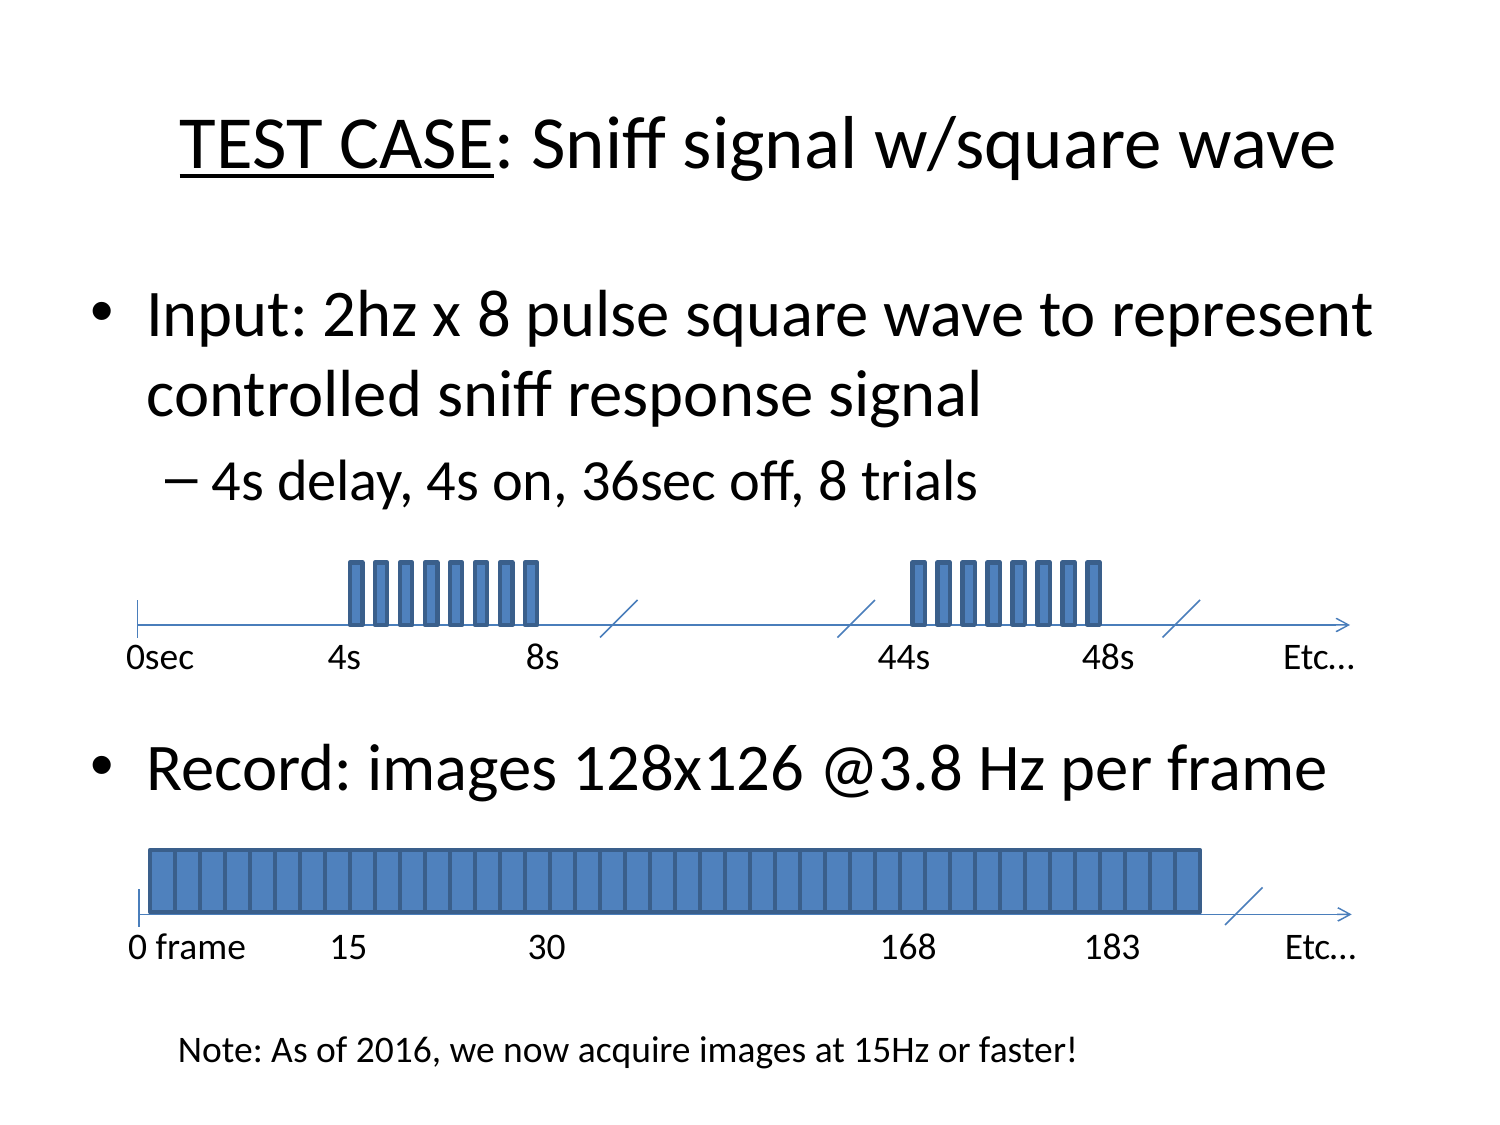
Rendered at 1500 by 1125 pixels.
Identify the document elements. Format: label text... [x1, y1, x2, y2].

text_box [273, 848, 298, 913]
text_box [837, 599, 876, 638]
text_box [773, 848, 798, 913]
text_box [423, 560, 440, 624]
text_box [1085, 560, 1102, 624]
text_box [498, 848, 523, 913]
text_box [1073, 848, 1098, 913]
text_box Note: As of 2016, we now acquire images at 15Hz or faster! [163, 1017, 1095, 1078]
text_box [248, 848, 273, 913]
text_box [223, 848, 248, 913]
text_box [1098, 848, 1123, 913]
text_box [1173, 848, 1202, 913]
text_box [1123, 848, 1148, 913]
text_box 4s [312, 634, 377, 685]
text_box [348, 560, 365, 624]
text_box Etc… [1268, 624, 1370, 685]
text_box [935, 560, 952, 624]
text_box [873, 848, 898, 913]
text_box 30 [512, 923, 581, 975]
list Input: 2hz x 8 pulse square wave to represent controlled sniff response signal 4s delay, 4s on, 36sec off, 8 trials Record: images 128x126 @3.8 Hz per frame [75, 262, 1425, 1005]
text_box [623, 848, 648, 913]
text_box 0 frame [113, 914, 261, 975]
text_box [148, 848, 173, 913]
text_box [910, 560, 927, 624]
text_box 15 [314, 923, 383, 975]
text_box [673, 848, 698, 913]
text_box [748, 848, 773, 913]
text_box [598, 848, 623, 913]
text_box [323, 848, 348, 913]
text_box [1035, 560, 1052, 624]
text_box 8s [511, 634, 575, 685]
text_box [960, 560, 977, 624]
text_box [985, 560, 1002, 624]
text_box [1048, 848, 1073, 913]
text_box [348, 848, 373, 913]
text_box [473, 848, 498, 913]
text_box [548, 848, 573, 913]
text_box [1060, 560, 1077, 624]
text_box [498, 560, 515, 624]
text_box [373, 560, 389, 624]
text_box [973, 848, 998, 913]
text_box [473, 560, 489, 624]
text_box [198, 848, 223, 913]
text_box 168 [864, 923, 952, 975]
text_box [998, 848, 1023, 913]
text_box [848, 848, 873, 913]
text_box [523, 560, 539, 624]
text_box [423, 848, 448, 913]
text_box 48s [1067, 634, 1150, 685]
text_box [698, 848, 723, 913]
text_box [373, 848, 398, 913]
text_box [173, 848, 198, 913]
text_box 183 [1068, 923, 1156, 975]
text_box [398, 848, 423, 913]
text_box [1148, 848, 1173, 913]
text_box [1010, 560, 1027, 624]
text_box 44s [862, 634, 946, 685]
title TEST CASE: Sniff signal w/square wave [75, 45, 1425, 233]
text_box [448, 560, 464, 624]
text_box Etc… [1270, 914, 1372, 975]
text_box 0sec [111, 624, 210, 685]
text_box [1023, 848, 1048, 913]
text_box [798, 848, 823, 913]
text_box [448, 848, 473, 913]
text_box [648, 848, 673, 913]
text_box [573, 848, 598, 913]
text_box [723, 848, 748, 913]
text_box [898, 848, 923, 913]
text_box [948, 848, 973, 913]
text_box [599, 599, 638, 638]
text_box [298, 848, 323, 913]
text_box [1224, 887, 1263, 926]
text_box [523, 848, 548, 913]
text_box [398, 560, 414, 624]
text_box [1162, 599, 1201, 638]
text_box [923, 848, 948, 913]
text_box [823, 848, 848, 913]
